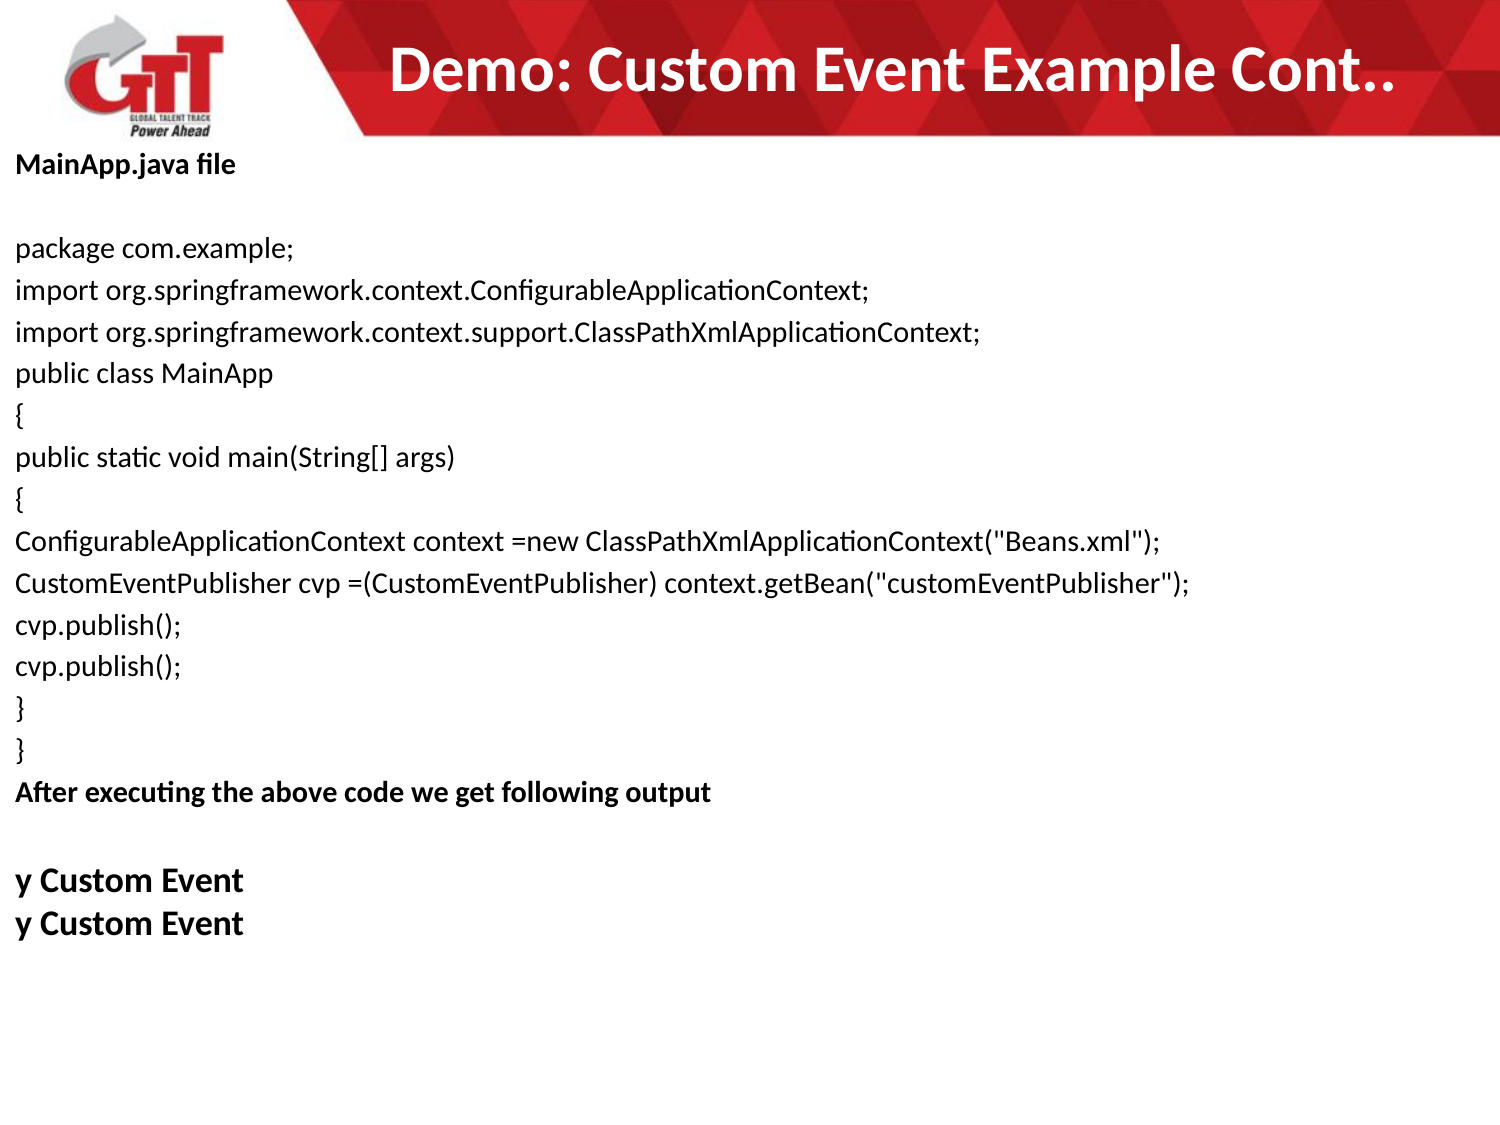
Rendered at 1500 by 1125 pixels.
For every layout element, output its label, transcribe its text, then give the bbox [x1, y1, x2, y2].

list MainApp.java file package com.example; import org.springframework.context.ConfigurableApplicationContext; import org.springframework.context.support.ClassPathXmlApplicationContext; public class MainApp { public static void main(String[] args) { ConfigurableApplicationContext context =new ClassPathXmlApplicationContext("Beans.xml"); CustomEventPublisher cvp =(CustomEventPublisher) context.getBean("customEventPublisher"); cvp.publish(); cvp.publish(); } } After executing the above code we get following output y Custom Event y Custom Event [0, 137, 1463, 1071]
picture [0, 0, 1500, 1125]
title Demo: Custom Event Example Cont.. [324, 12, 1463, 118]
